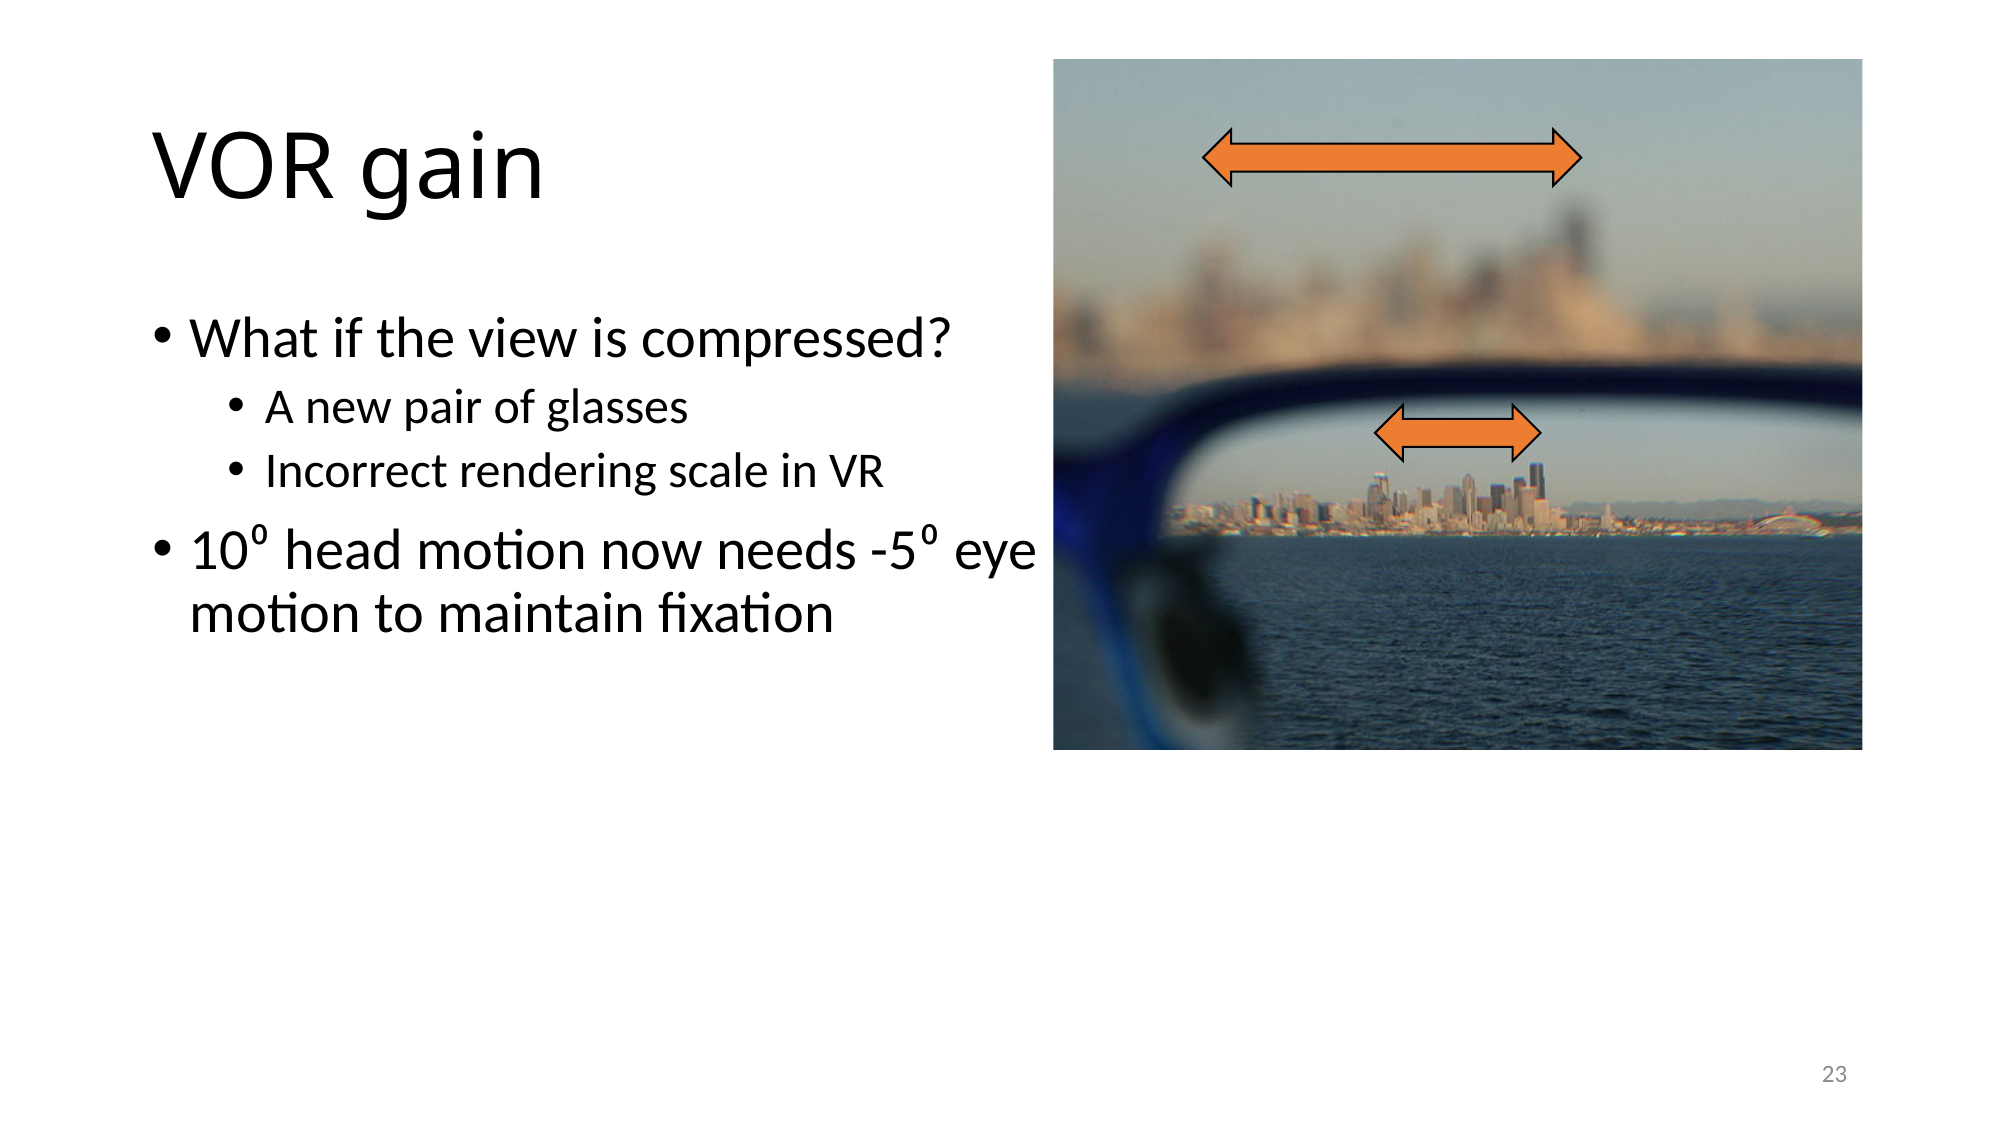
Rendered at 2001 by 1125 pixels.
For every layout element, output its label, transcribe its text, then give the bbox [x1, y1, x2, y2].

list What if the view is compressed? A new pair of glasses Incorrect rendering scale in VR 10⁰ head motion now needs -5⁰ eye motion to maintain fixation [137, 299, 1054, 1014]
slide_number 23 [1412, 1042, 1863, 1103]
picture [1053, 59, 1863, 750]
title VOR gain [137, 59, 1053, 278]
